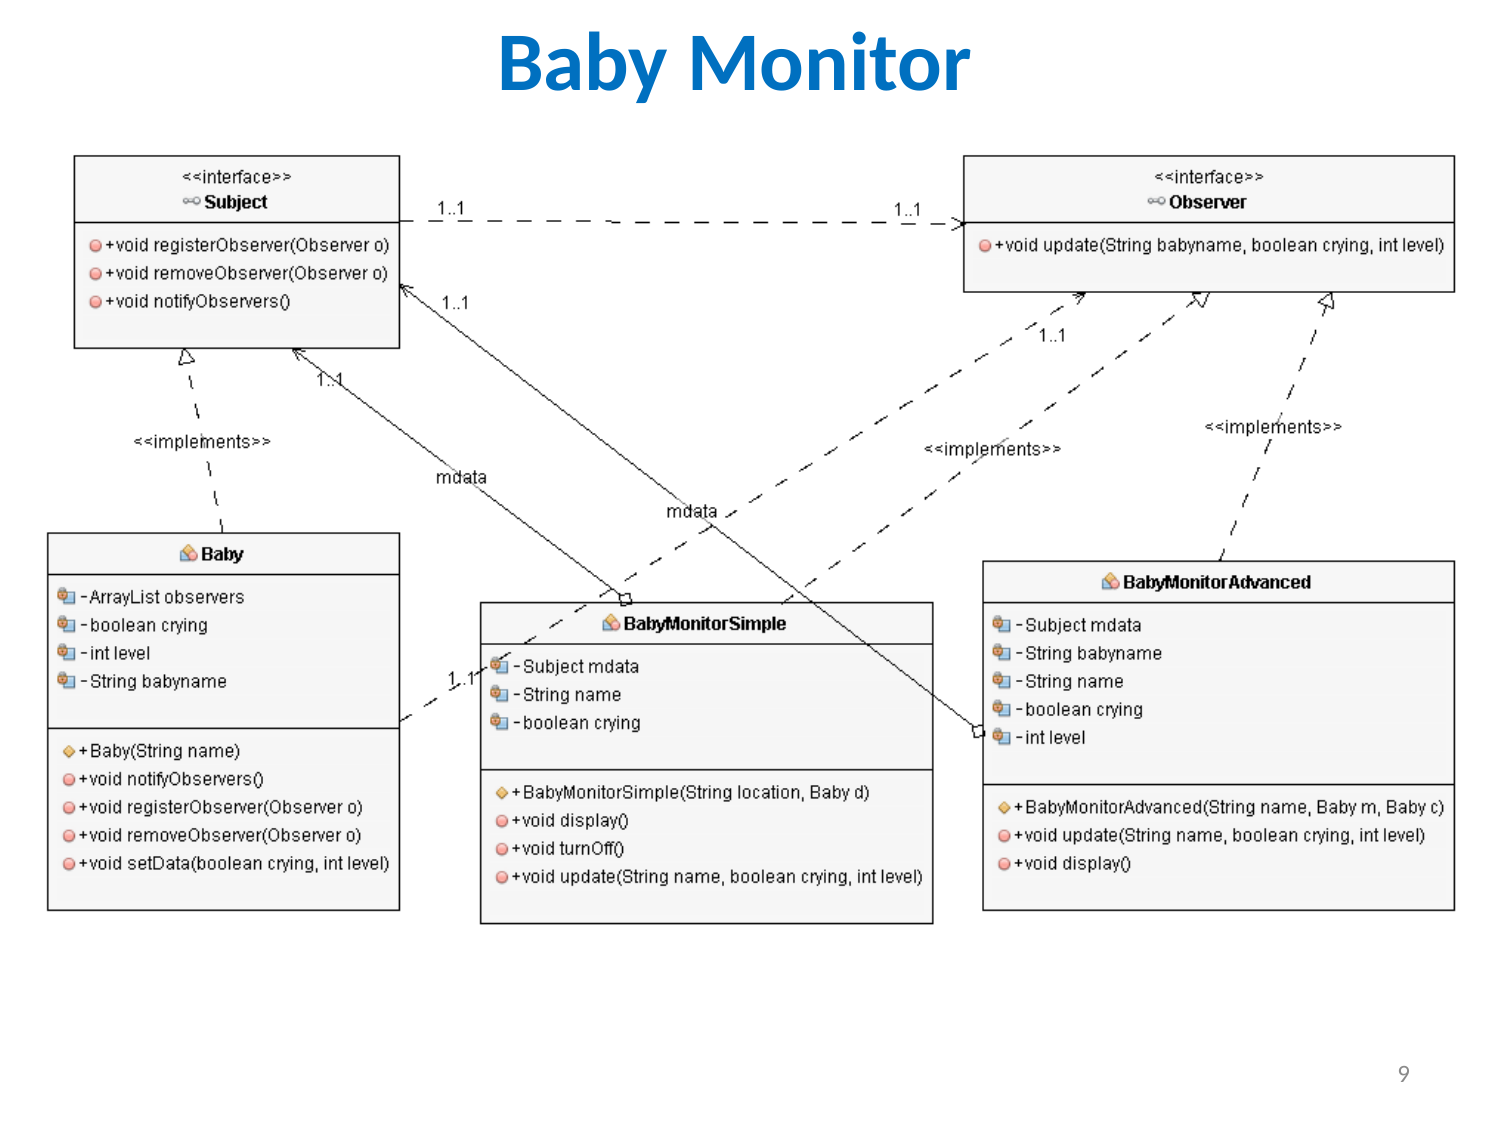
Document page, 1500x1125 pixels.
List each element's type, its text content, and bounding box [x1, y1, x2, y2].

slide_number 9 [1074, 1042, 1425, 1103]
picture [0, 151, 1480, 929]
text_box Baby Monitor [147, 0, 1341, 115]
